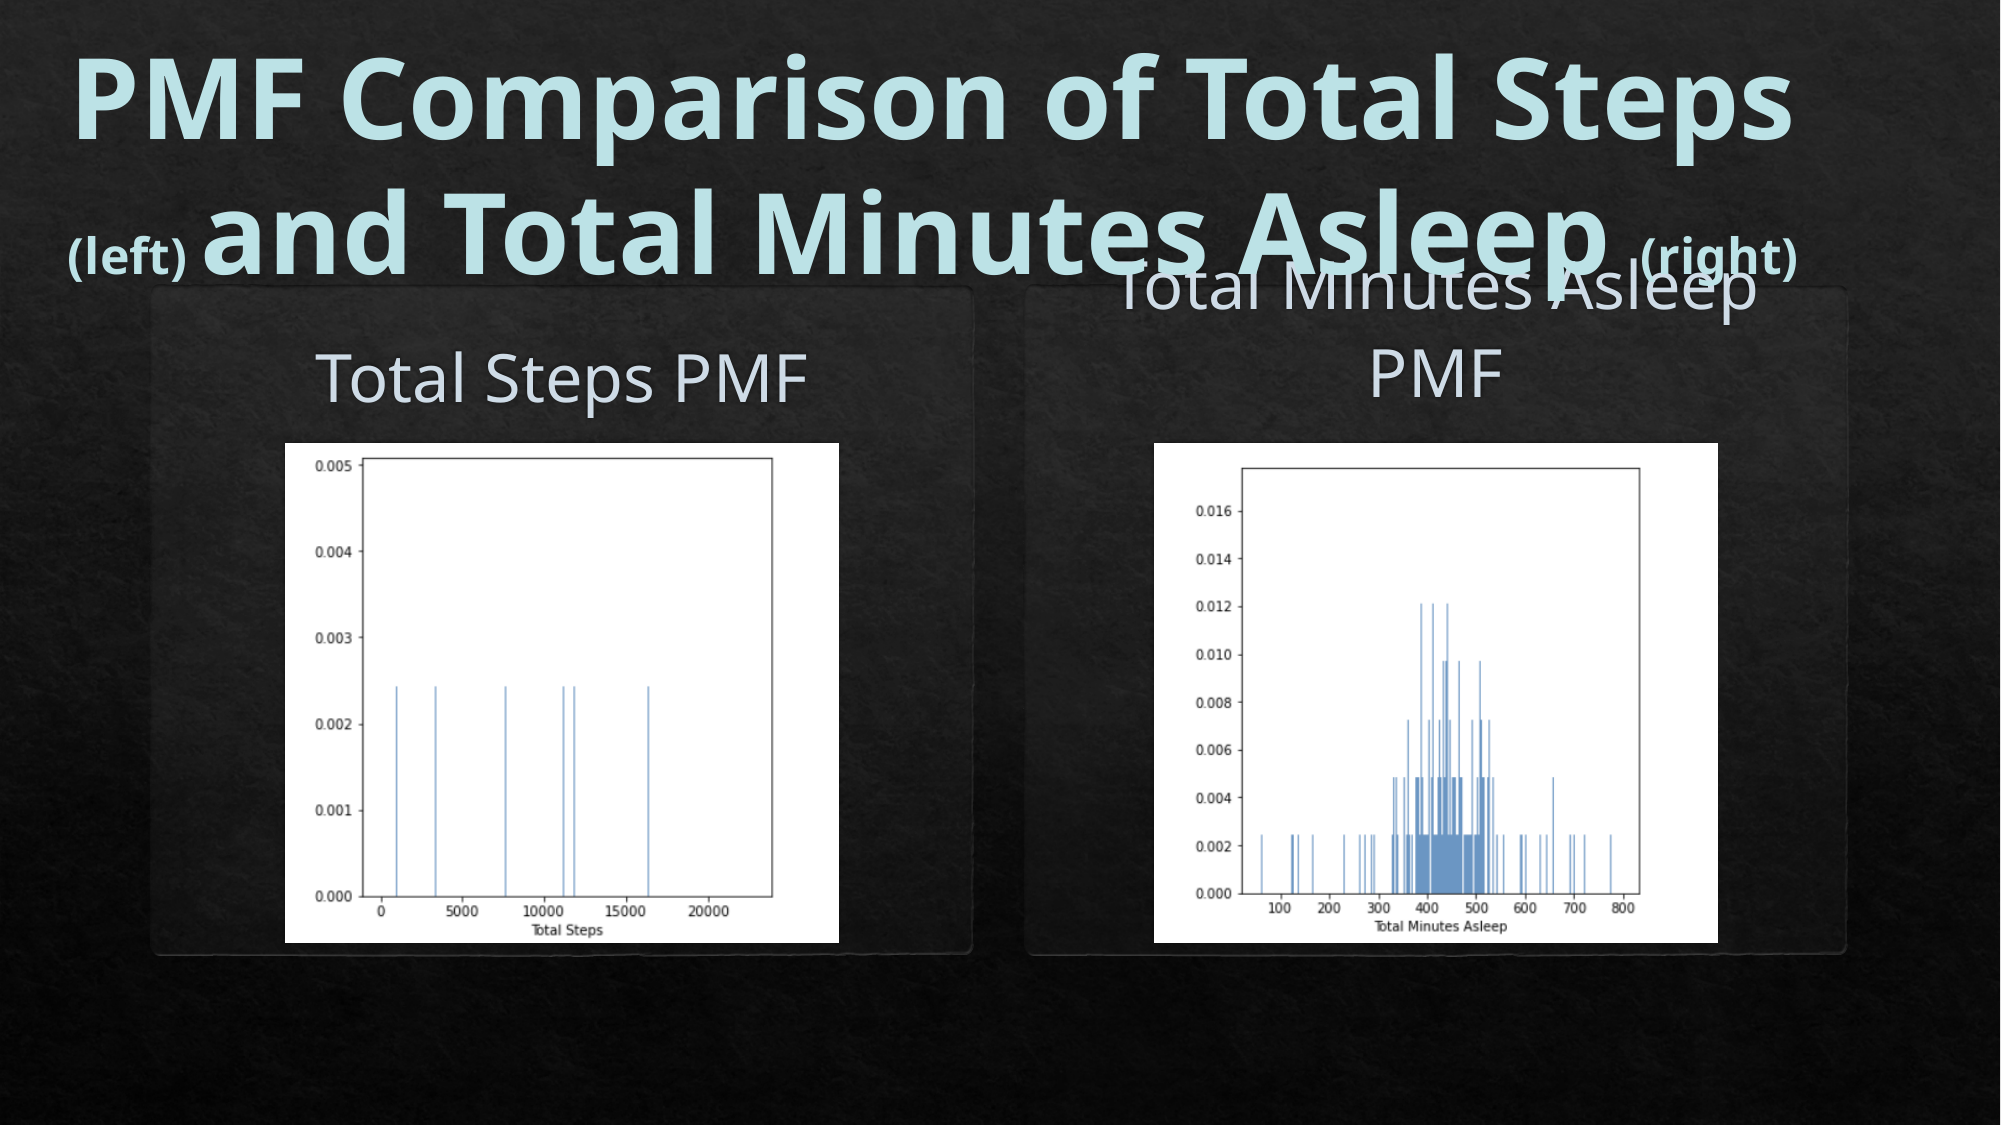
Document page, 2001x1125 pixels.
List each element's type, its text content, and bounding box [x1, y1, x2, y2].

picture [1023, 305, 1849, 957]
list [1154, 442, 1718, 943]
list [285, 442, 839, 943]
list Total Steps PMF [171, 309, 954, 424]
text_box PMF Comparison of Total Steps (left) and Total Minutes Asleep (right) [0, 19, 1867, 305]
picture [149, 305, 975, 957]
list Total Minutes Asleep PMF [1024, 305, 1848, 418]
